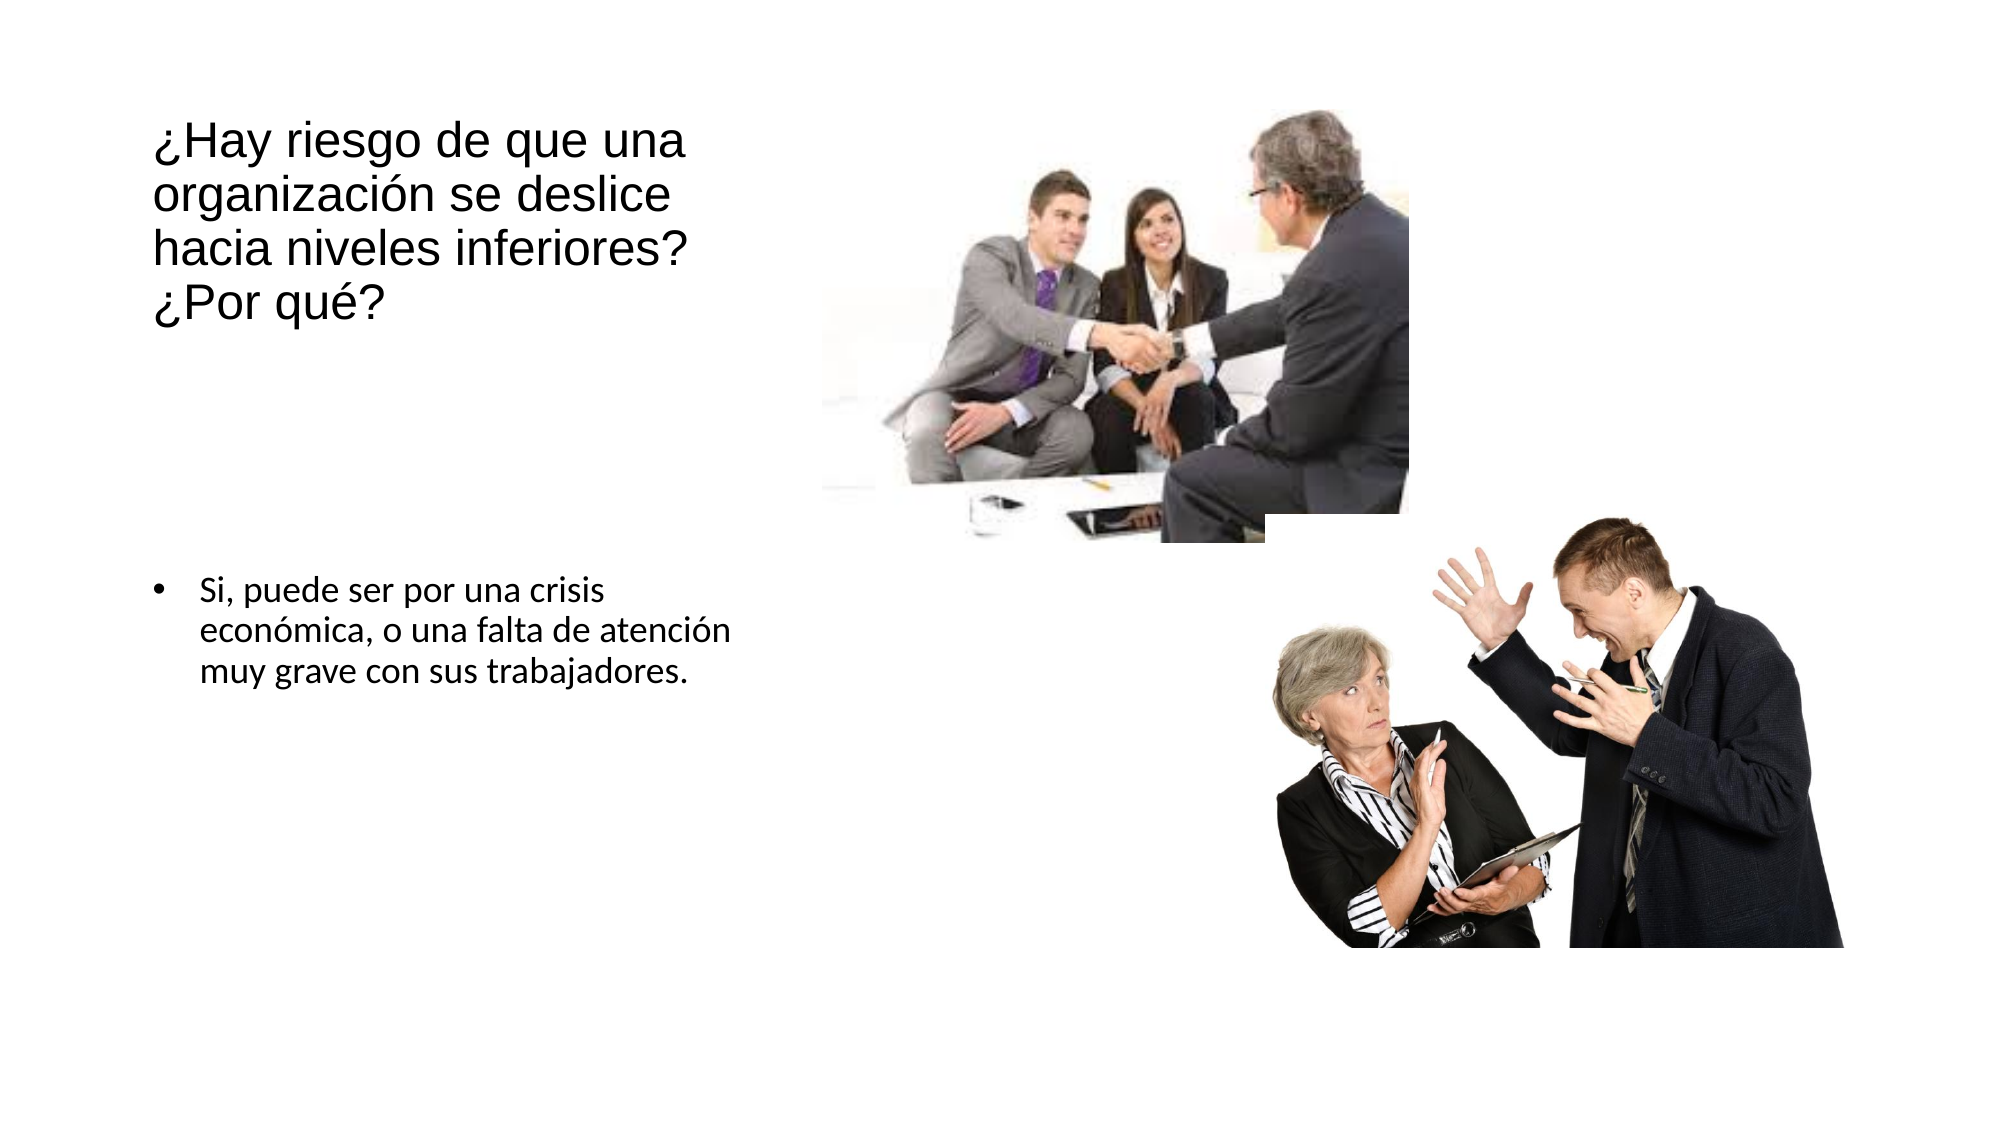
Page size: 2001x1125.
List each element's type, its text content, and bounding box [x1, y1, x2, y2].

picture [822, 109, 1846, 948]
list Si, puede ser por una crisis económica, o una falta de atención muy grave con sus trabajadores. [137, 562, 783, 754]
title ¿Hay riesgo de que una organización se deslice hacia niveles inferiores? ¿Por qué? [137, 75, 783, 338]
